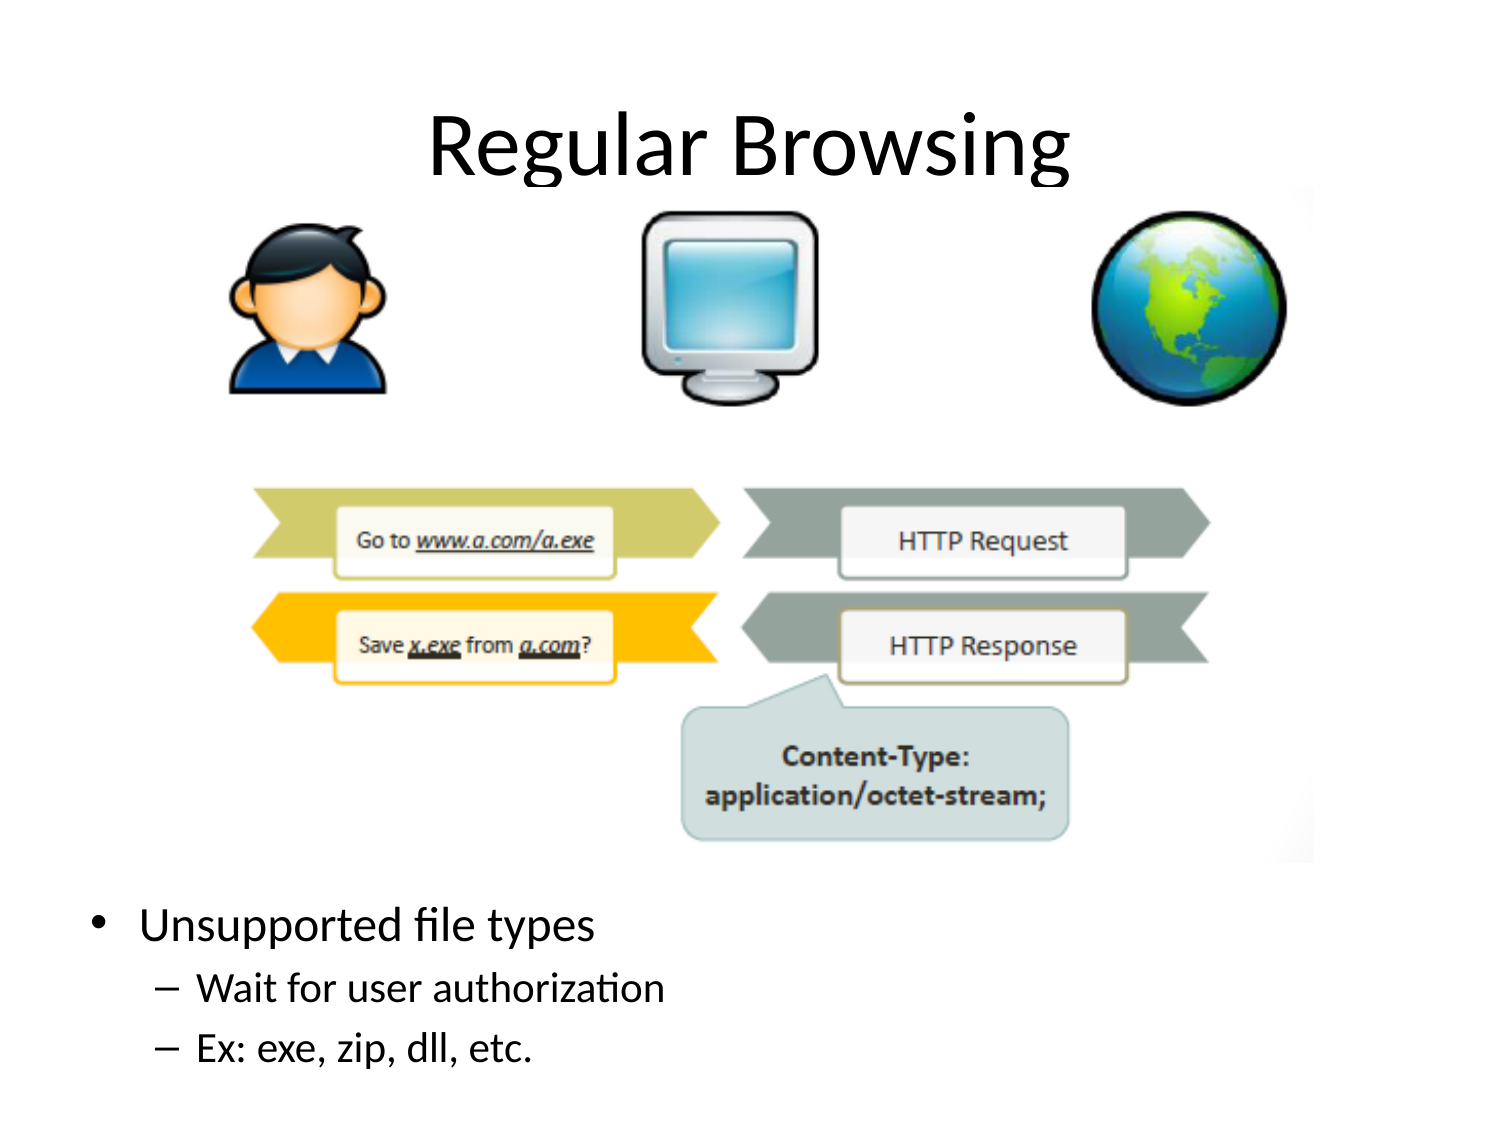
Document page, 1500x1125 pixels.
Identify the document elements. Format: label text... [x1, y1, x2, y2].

title Regular Browsing [75, 45, 1425, 233]
picture [207, 187, 1314, 863]
list Unsupported file types Wait for user authorization Ex: exe, zip, dll, etc. [75, 262, 1425, 1088]
